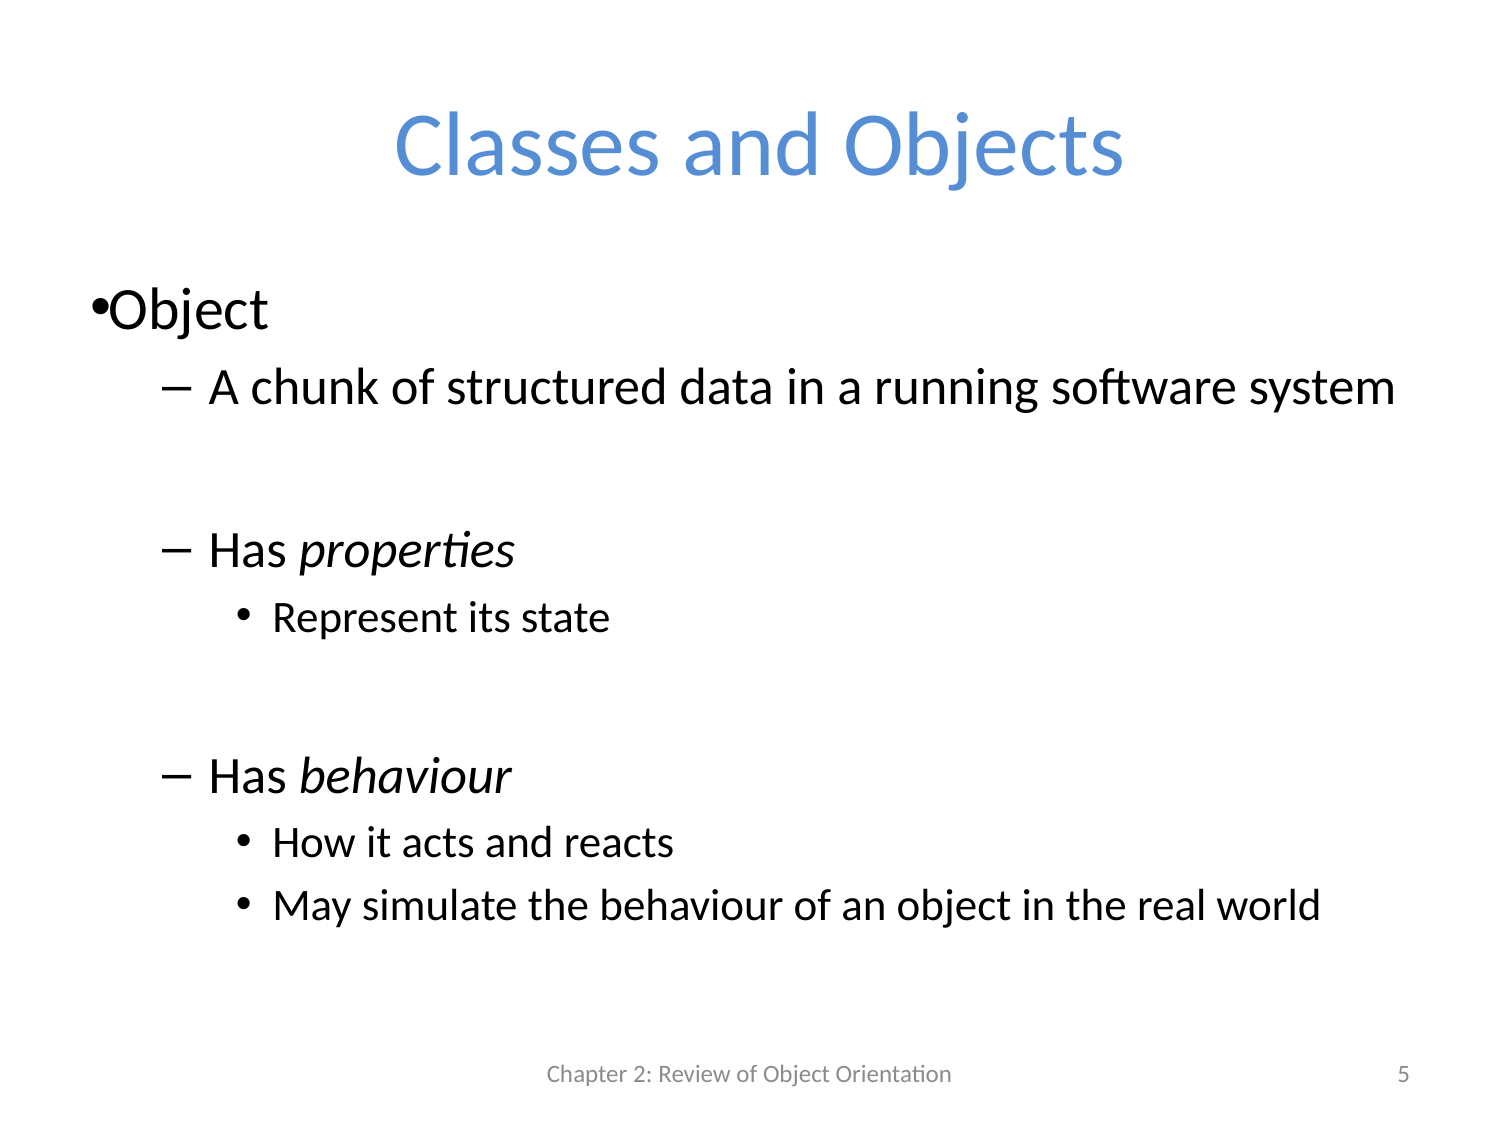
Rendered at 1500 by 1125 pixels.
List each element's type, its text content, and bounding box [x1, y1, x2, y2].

list Object A chunk of structured data in a running software system Has properties Represent its state Has behaviour How it acts and reacts May simulate the behaviour of an object in the real world [75, 262, 1425, 1005]
footer Chapter 2: Review of Object Orientation [512, 1042, 988, 1103]
slide_number 5 [1074, 1042, 1425, 1103]
title Classes and Objects [75, 45, 1425, 233]
